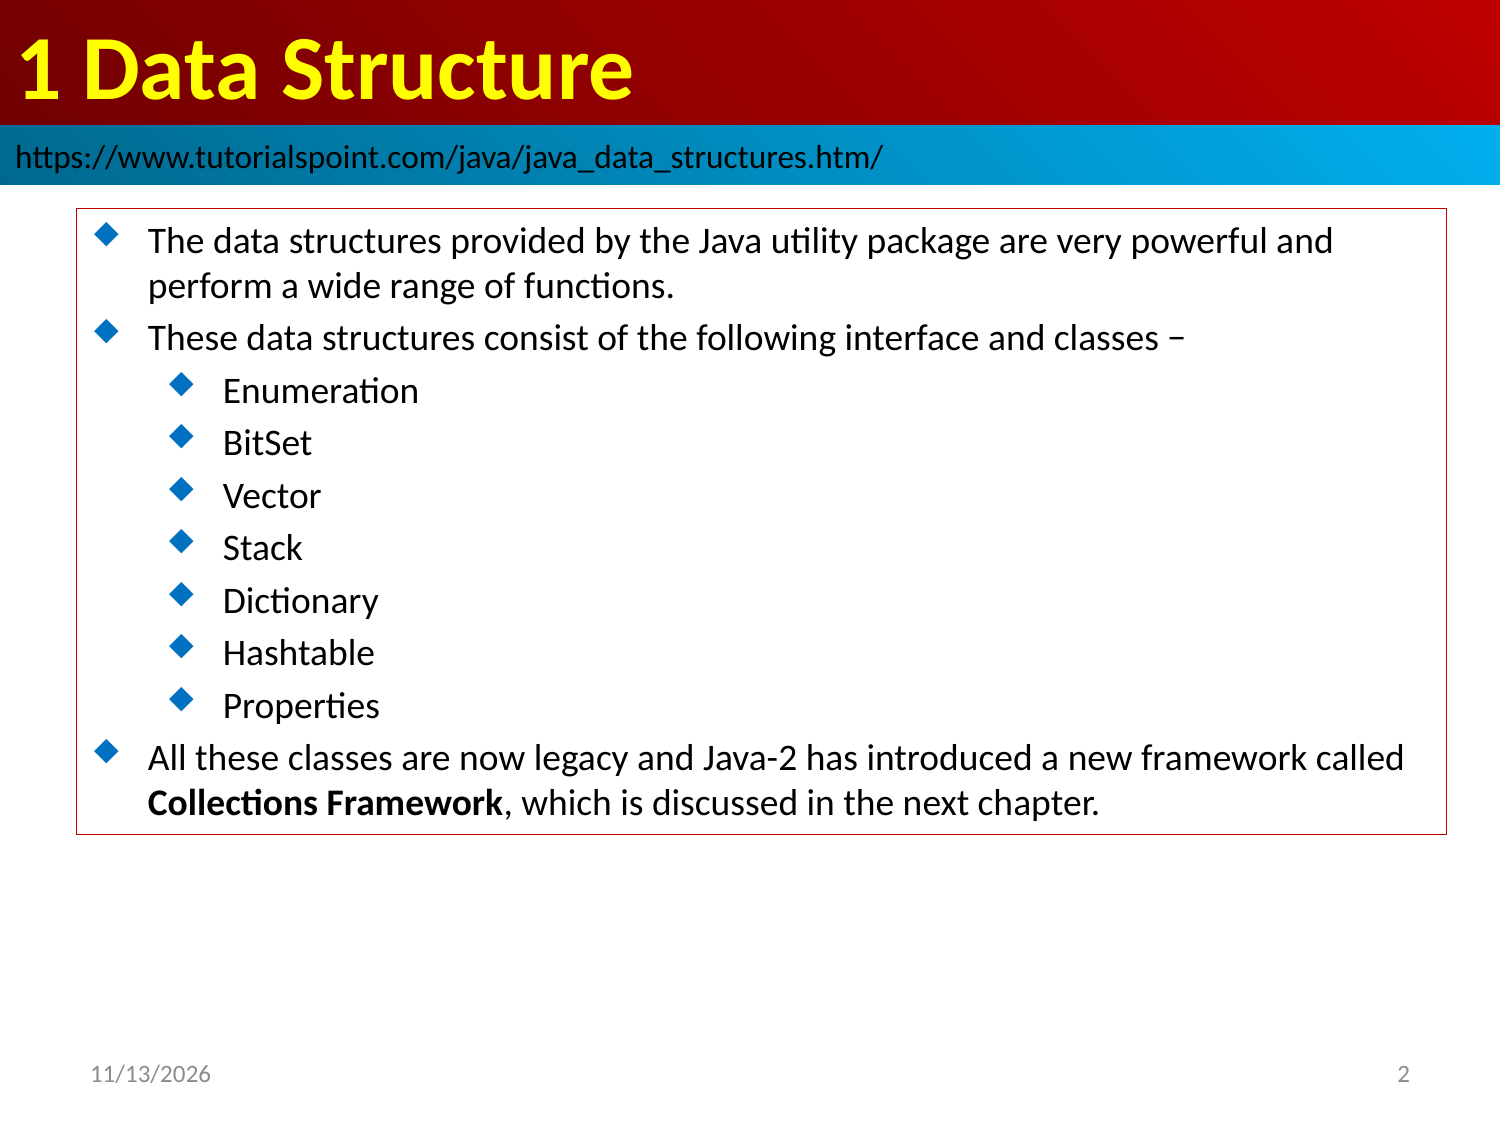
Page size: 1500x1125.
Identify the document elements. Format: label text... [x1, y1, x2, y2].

title 1 Data Structure [0, 0, 1500, 125]
slide_number 2 [1074, 1042, 1425, 1103]
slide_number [75, 1042, 425, 1103]
text_box https://www.tutorialspoint.com/java/java_data_structures.htm/ [0, 125, 1500, 185]
subtitle The data structures provided by the Java utility package are very powerful and perform a wide range of functions. These data structures consist of the following interface and classes − Enumeration BitSet Vector Stack Dictionary Hashtable Properties All these classes are now legacy and Java-2 has introduced a new framework called Collections Framework, which is discussed in the next chapter. [76, 208, 1447, 835]
